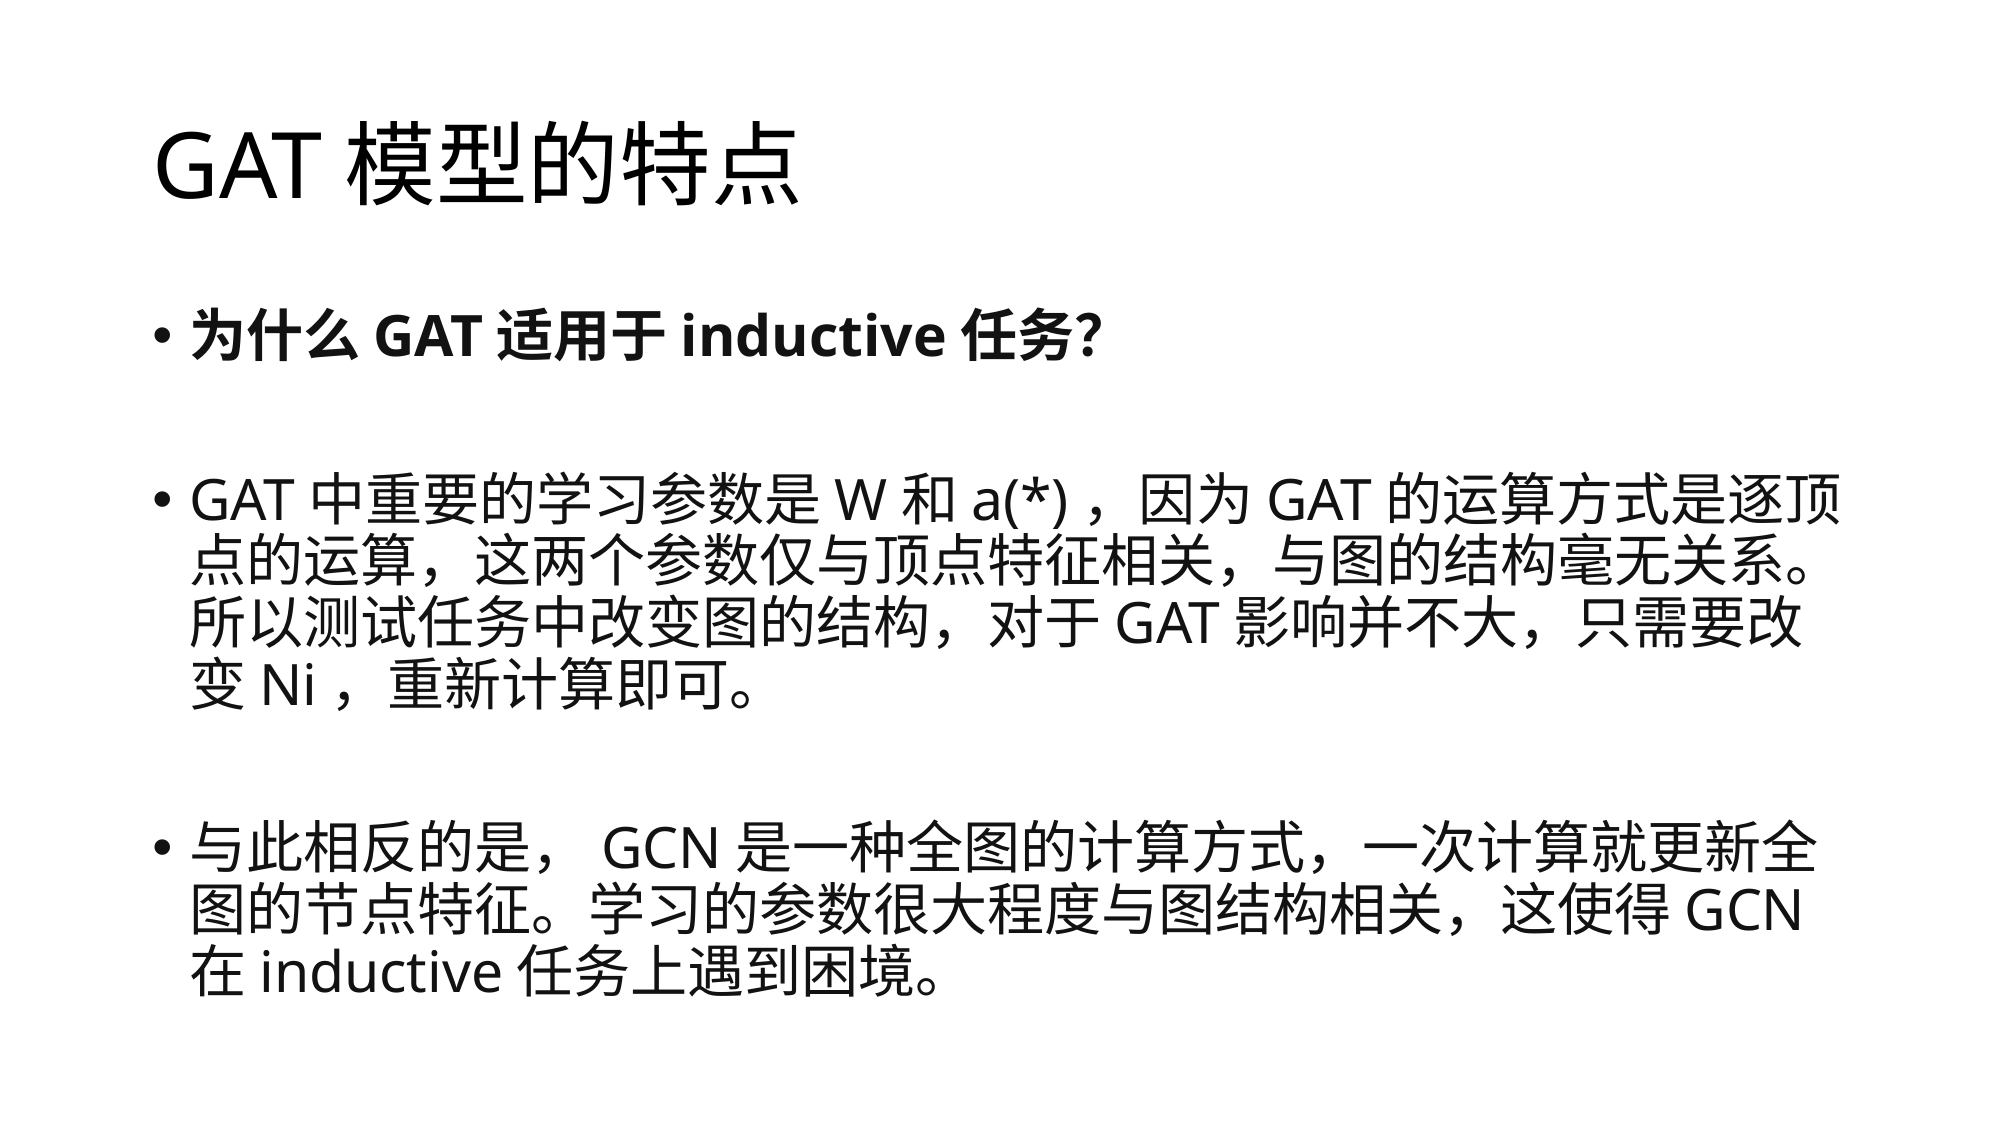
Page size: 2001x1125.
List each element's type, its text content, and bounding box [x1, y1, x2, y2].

list 为什么GAT适用于inductive任务？ GAT中重要的学习参数是W和a(*)，因为GAT的运算方式是逐顶点的运算，这两个参数仅与顶点特征相关，与图的结构毫无关系。所以测试任务中改变图的结构，对于GAT影响并不大，只需要改变Ni，重新计算即可。 与此相反的是，GCN是一种全图的计算方式，一次计算就更新全图的节点特征。学习的参数很大程度与图结构相关，这使得GCN在inductive任务上遇到困境。 [137, 299, 1863, 1014]
title GAT模型的特点 [137, 59, 1863, 278]
